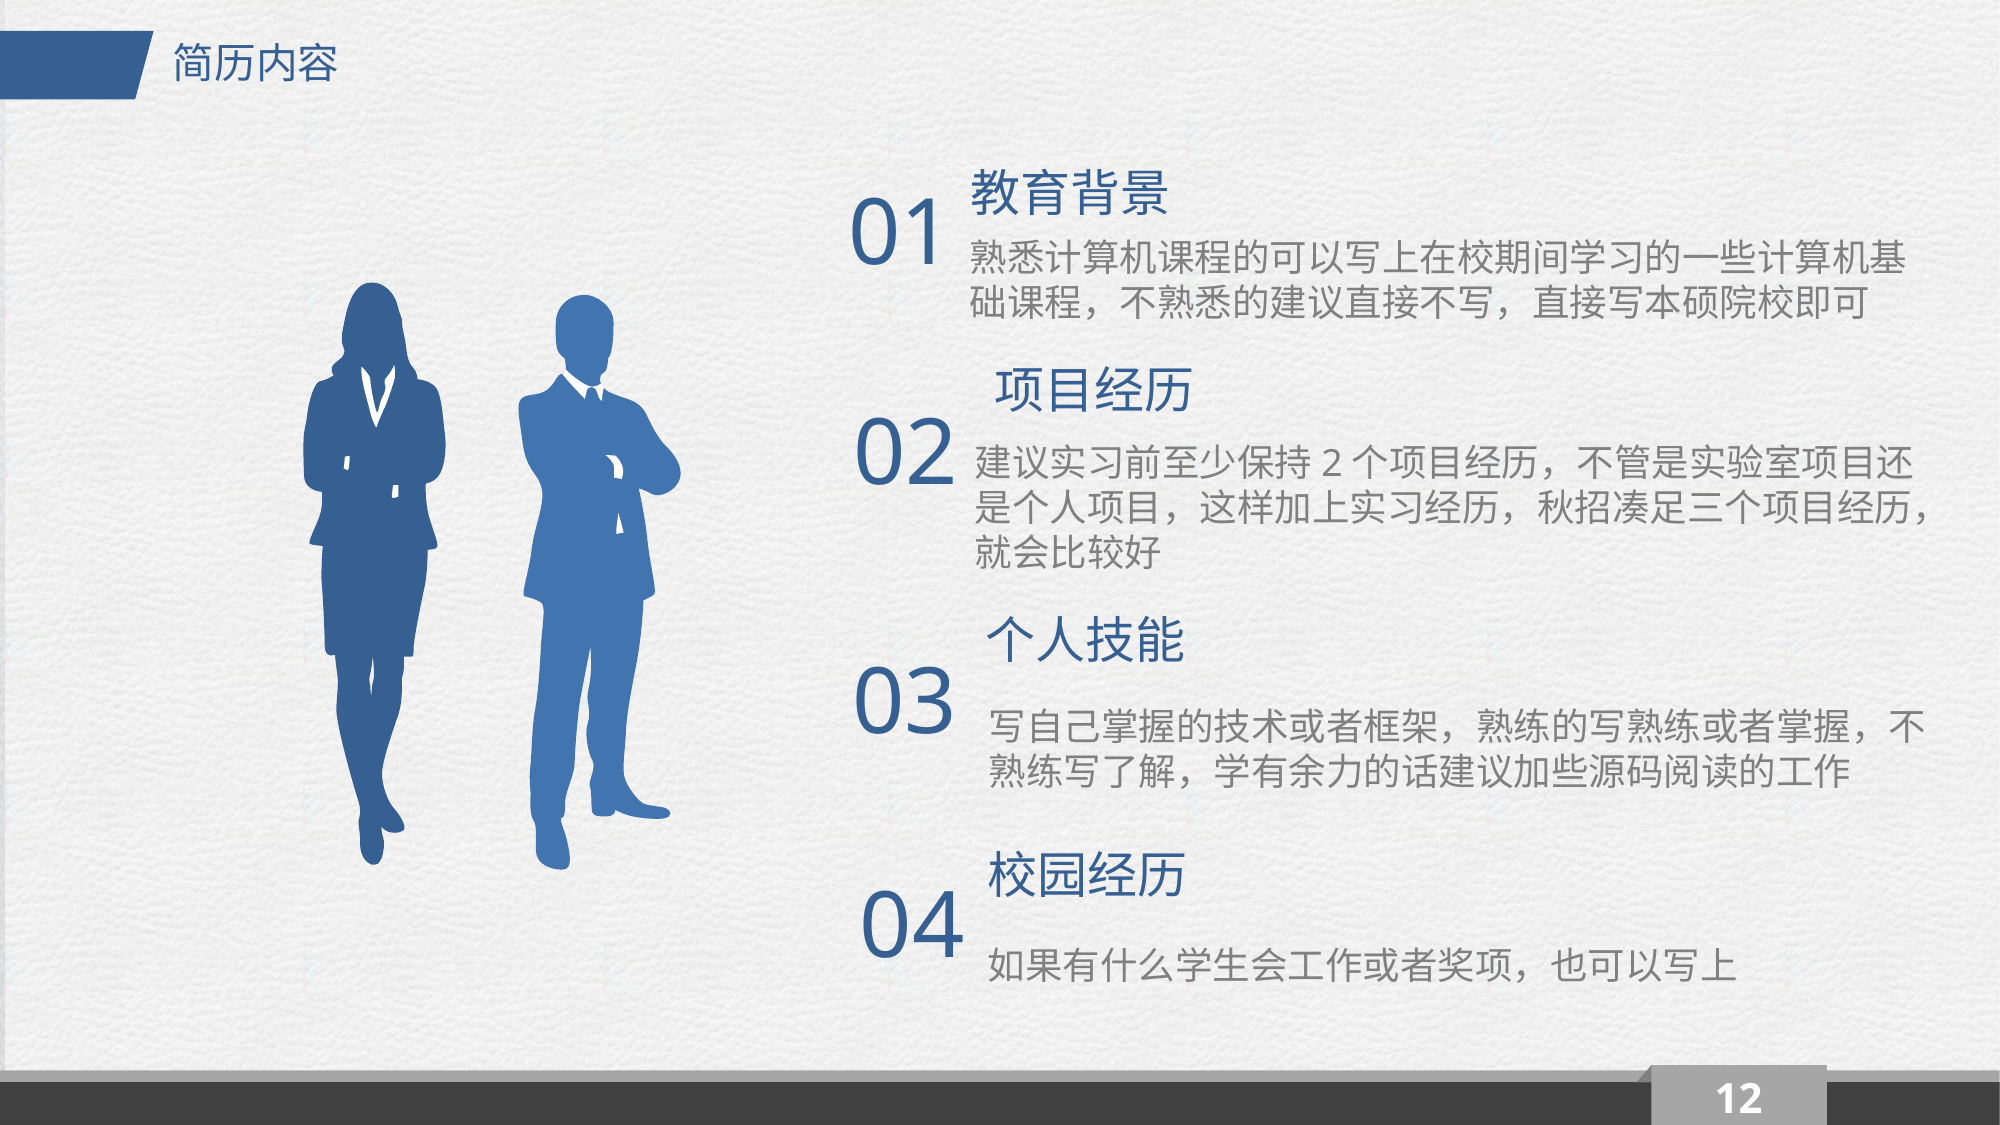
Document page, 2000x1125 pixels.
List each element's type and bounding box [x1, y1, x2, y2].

picture [0, 0, 2000, 1125]
text_box [987, 842, 1953, 989]
text_box [302, 281, 447, 865]
text_box [984, 607, 1938, 795]
text_box [969, 160, 1938, 326]
text_box [515, 294, 684, 870]
text_box [971, 357, 1920, 575]
